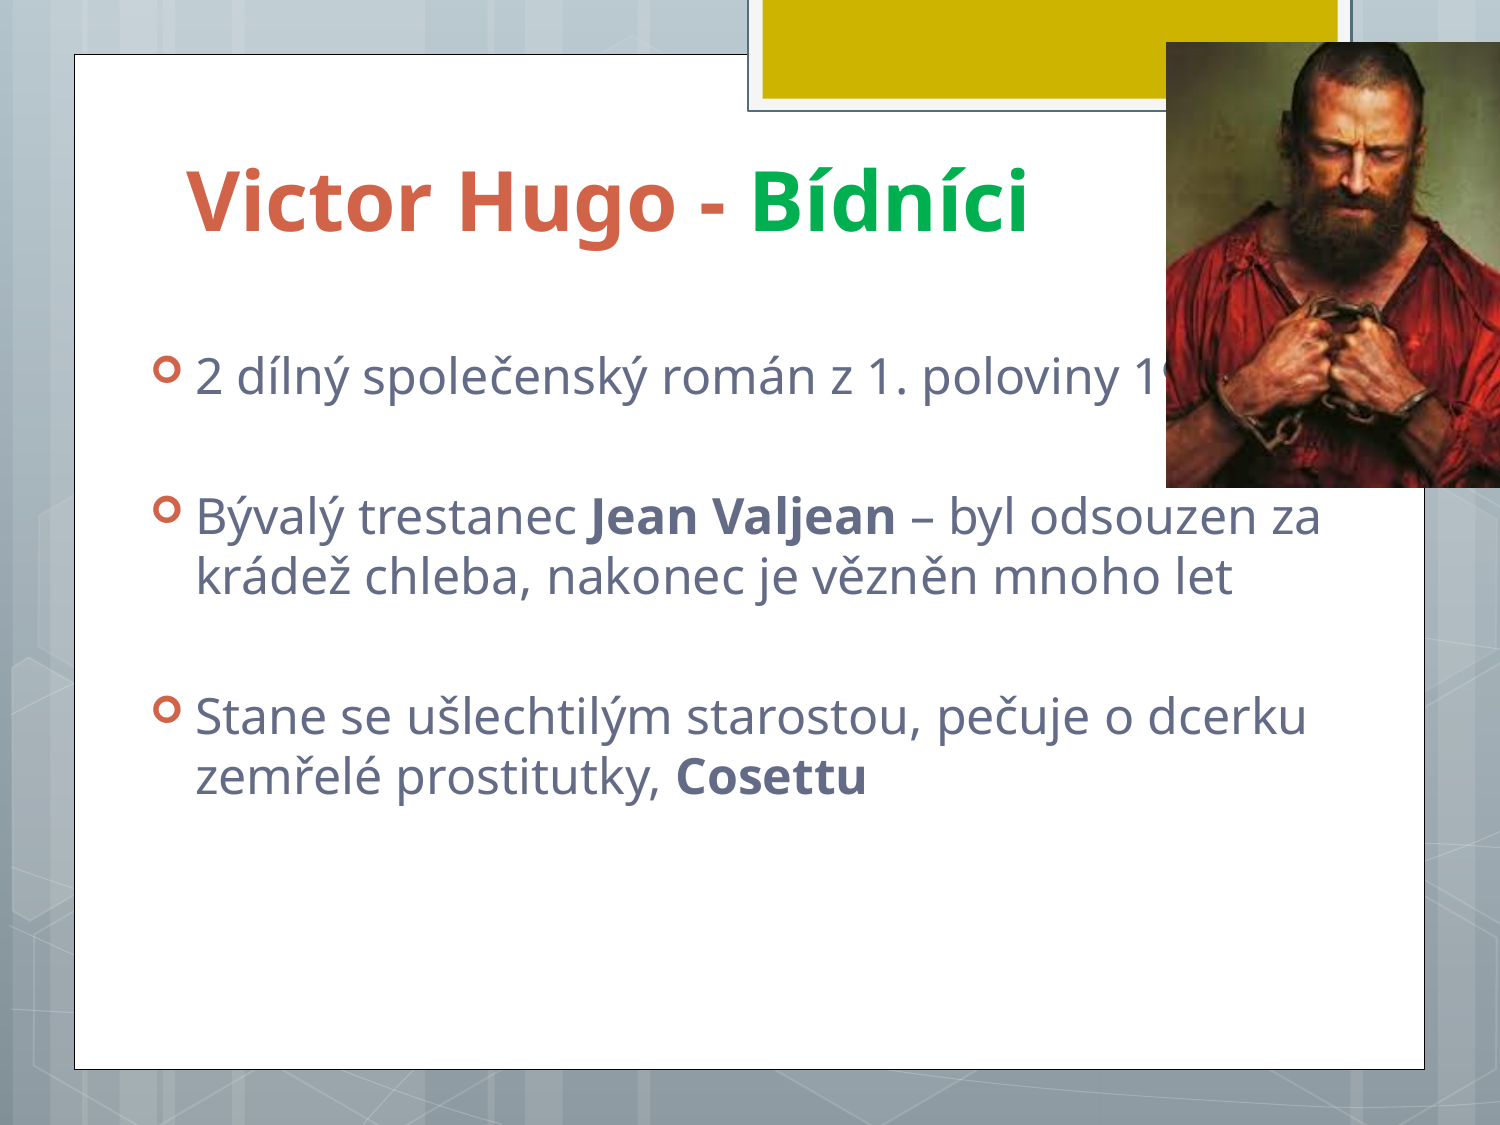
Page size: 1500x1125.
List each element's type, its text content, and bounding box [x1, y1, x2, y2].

title Victor Hugo - Bídníci [171, 113, 1160, 256]
list 2 dílný společenský román z 1. poloviny 19.století Bývalý trestanec Jean Valjean – byl odsouzen za krádež chleba, nakonec je vězněn mnoho let Stane se ušlechtilým starostou, pečuje o dcerku zemřelé prostitutky, Cosettu [123, 267, 1365, 1000]
picture [1166, 42, 1500, 489]
